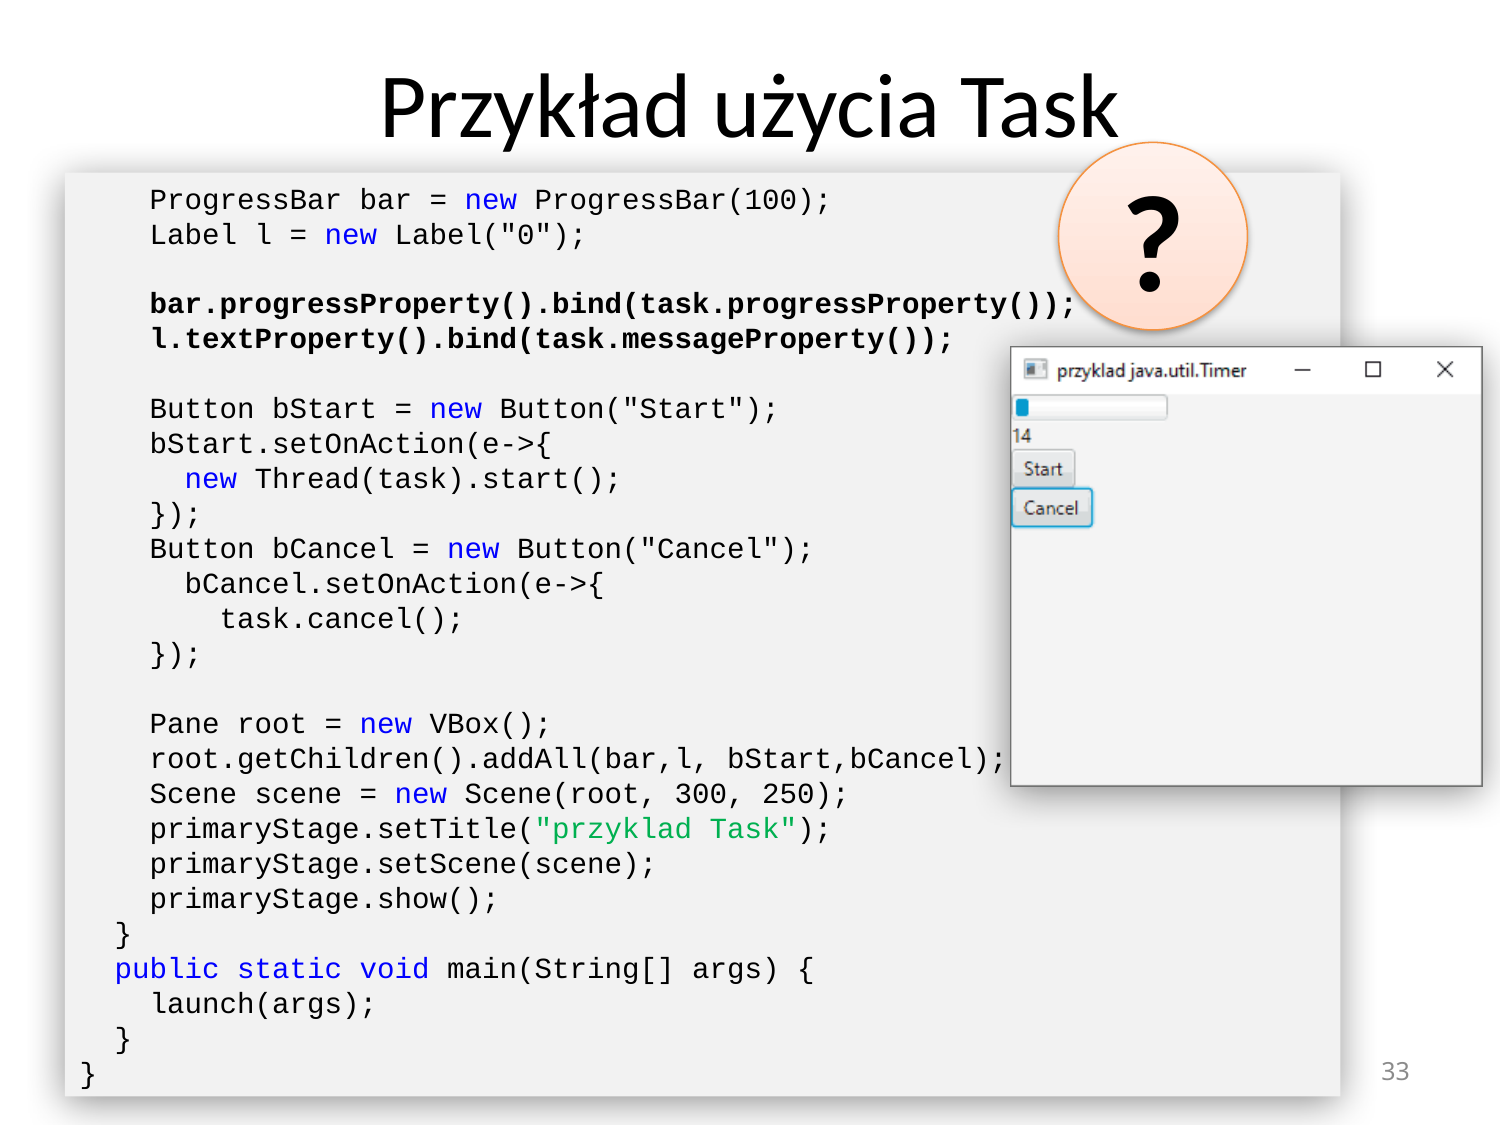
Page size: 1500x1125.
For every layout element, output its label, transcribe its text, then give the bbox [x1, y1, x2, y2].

picture [1010, 346, 1483, 788]
text_box ProgressBar bar = new ProgressBar(100); Label l = new Label("0"); bar.progressProperty().bind(task.progressProperty()); l.textProperty().bind(task.messageProperty()); Button bStart = new Button("Start"); bStart.setOnAction(e->{ new Thread(task).start(); }); Button bCancel = new Button("Cancel"); bCancel.setOnAction(e->{ task.cancel(); }); Pane root = new VBox(); root.getChildren().addAll(bar,l, bStart,bCancel); Scene scene = new Scene(root, 300, 250); primaryStage.setTitle("przyklad Task"); primaryStage.setScene(scene); primaryStage.show(); } public static void main(String[] args) { launch(args); } } [64, 172, 1341, 1097]
text_box ? [1057, 141, 1249, 331]
title Przykład użycia Task [74, 7, 1426, 196]
slide_number 33 [1364, 1042, 1425, 1103]
